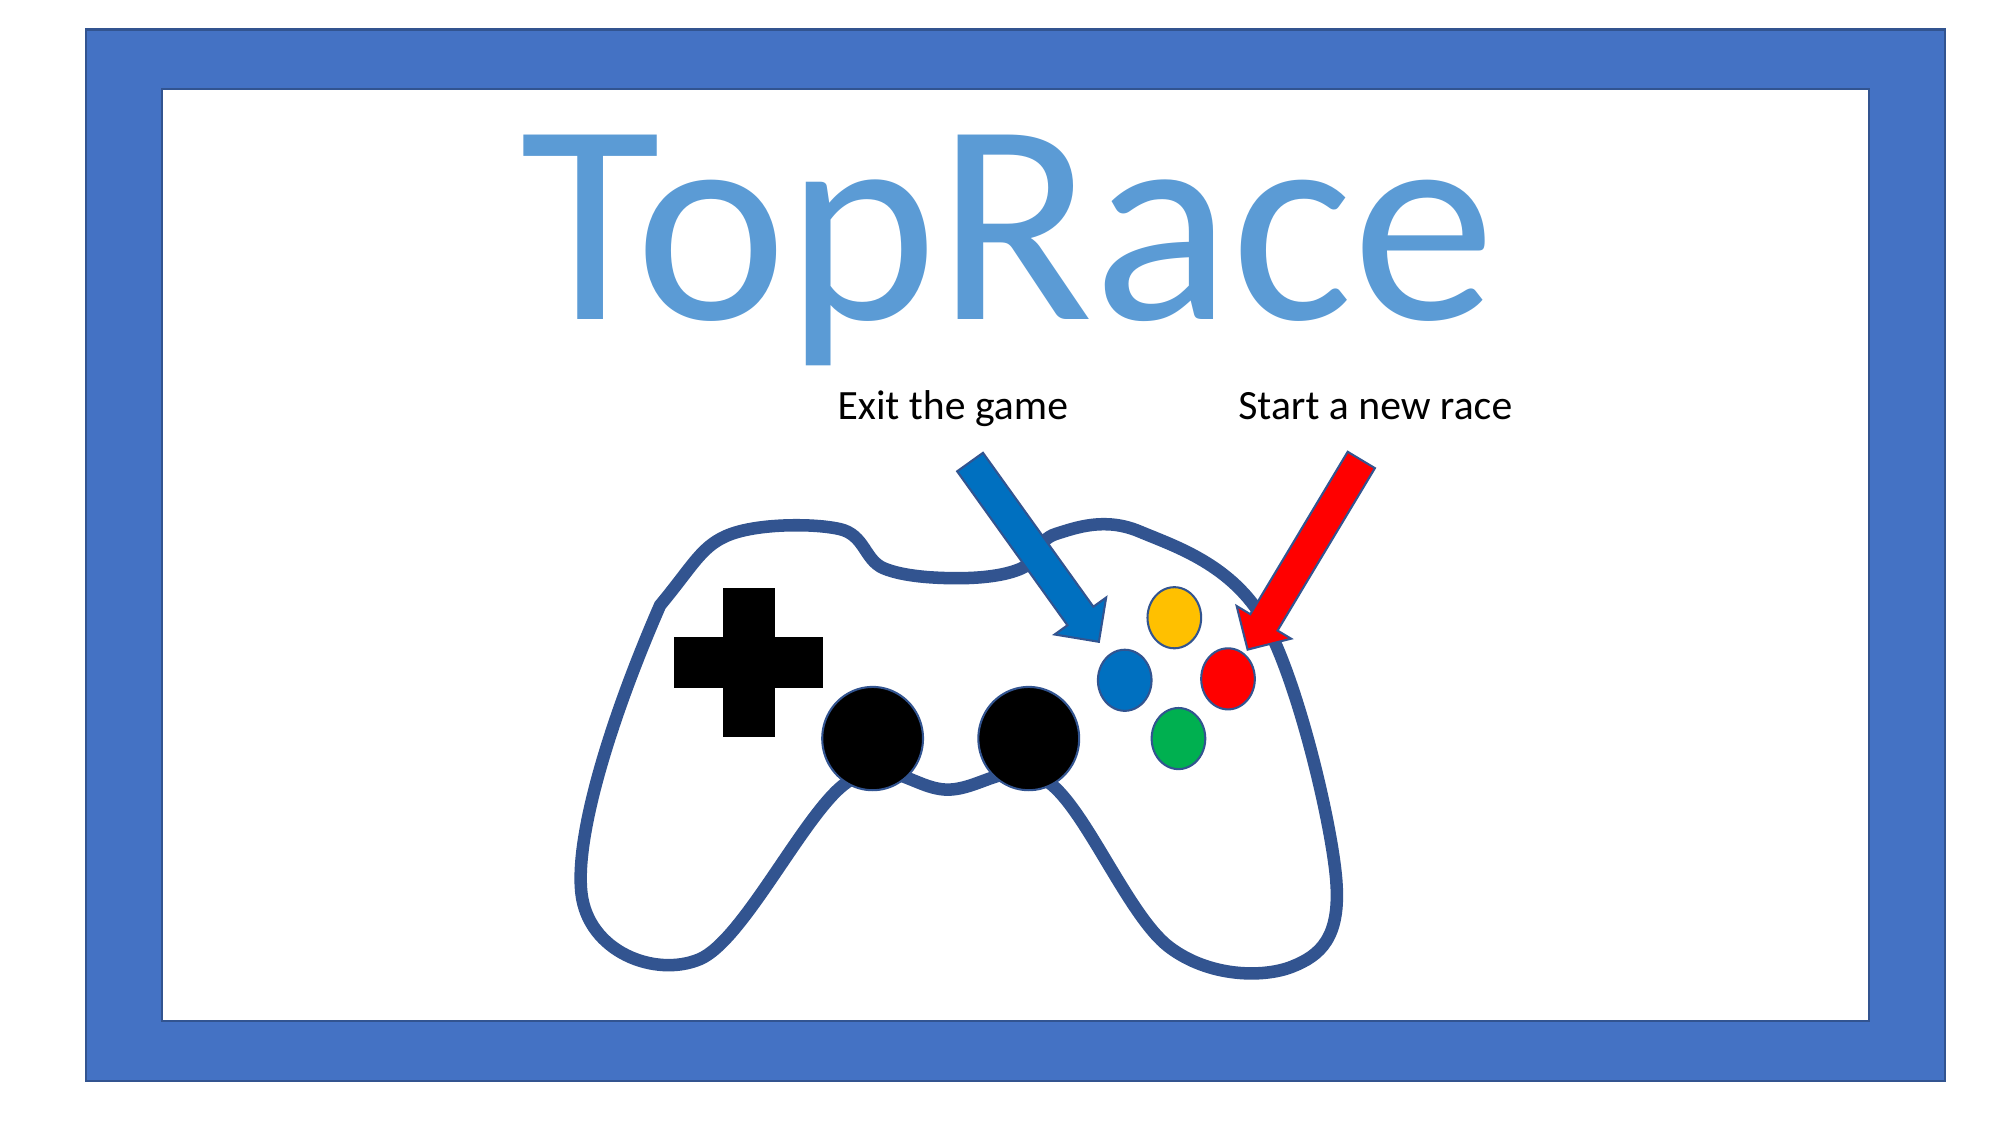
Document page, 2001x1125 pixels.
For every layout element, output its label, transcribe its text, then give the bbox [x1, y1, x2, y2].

text_box [161, 88, 1870, 1022]
text_box TopRace [505, 24, 1512, 385]
text_box [85, 28, 1946, 1082]
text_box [580, 370, 1550, 974]
